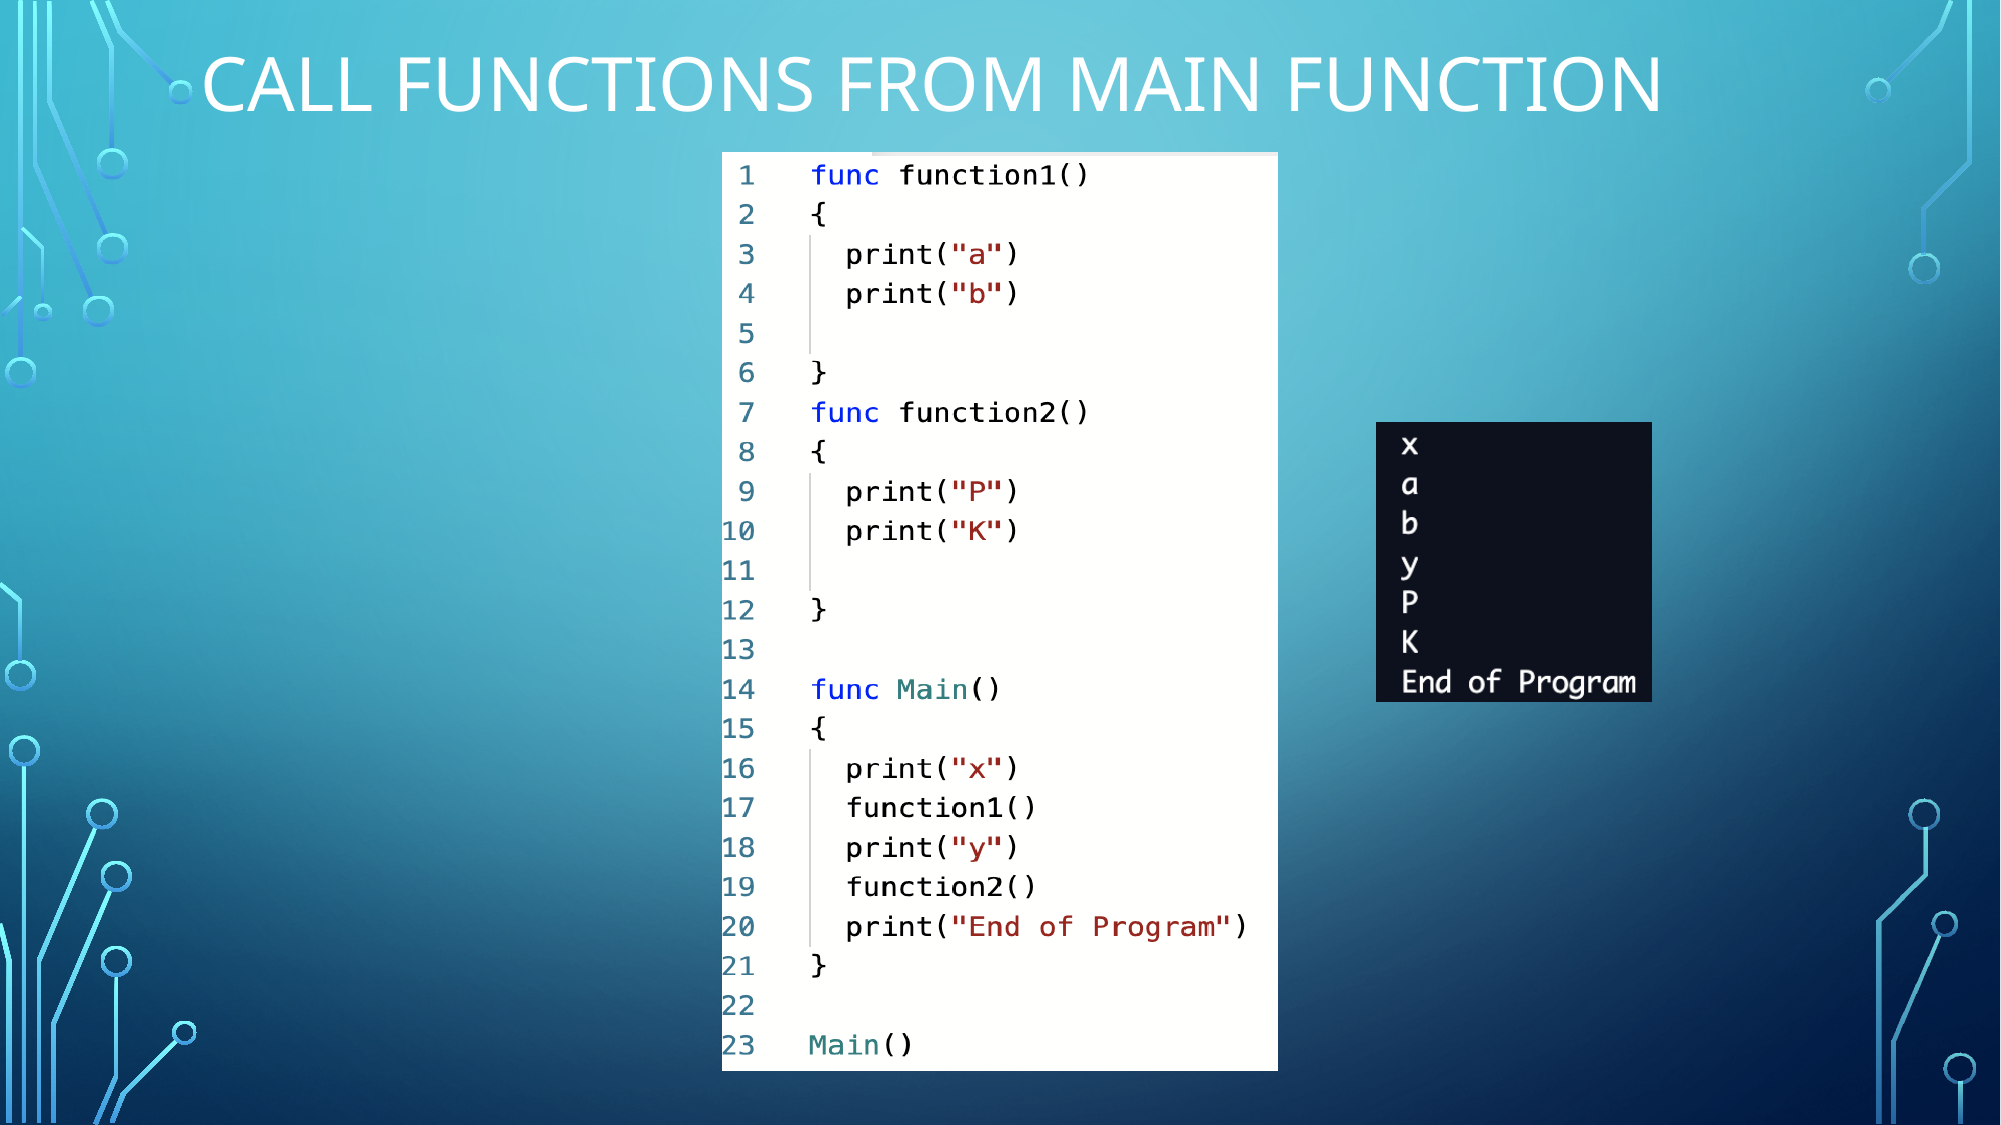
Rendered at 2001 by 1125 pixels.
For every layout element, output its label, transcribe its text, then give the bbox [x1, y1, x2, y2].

title Call functions from main function [185, 22, 1911, 153]
picture [1376, 422, 1653, 703]
picture [722, 151, 1278, 1071]
